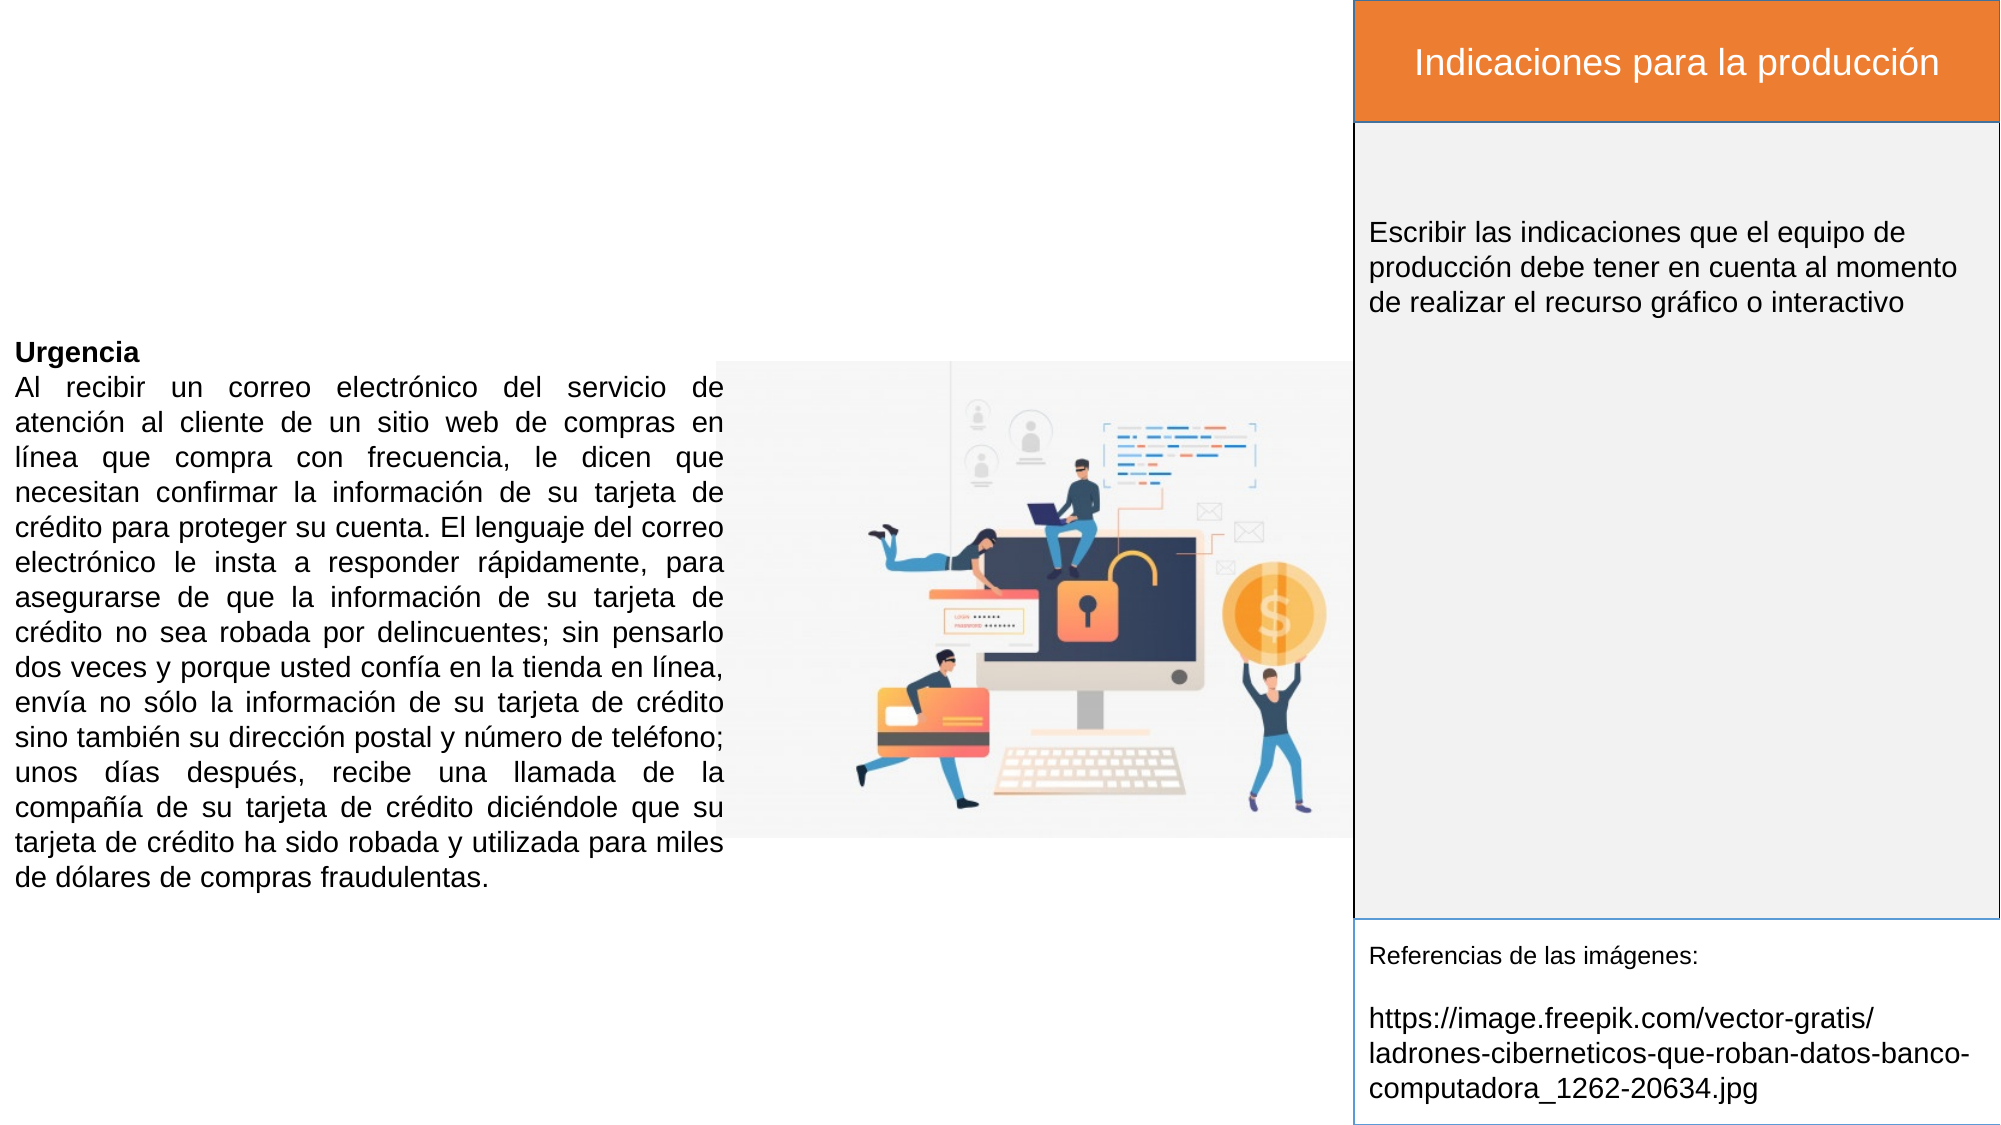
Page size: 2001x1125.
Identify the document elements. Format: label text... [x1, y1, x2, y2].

text_box [1353, 701, 2000, 918]
text_box Escribir las indicaciones que el equipo de producción debe tener en cuenta al momento de realizar el recurso gráfico o interactivo [1353, 206, 2000, 701]
text_box Urgencia Al recibir un correo electrónico del servicio de atención al cliente de un sitio web de compras en línea que compra con frecuencia, le dicen que necesitan confirmar la información de su tarjeta de crédito para proteger su cuenta. El lenguaje del correo electrónico le insta a responder rápidamente, para asegurarse de que la información de su tarjeta de crédito no sea robada por delincuentes; sin pensarlo dos veces y porque usted confía en la tienda en línea, envía no sólo la información de su tarjeta de crédito sino también su dirección postal y número de teléfono; unos días después, recibe una llamada de la compañía de su tarjeta de crédito diciéndole que su tarjeta de crédito ha sido robada y utilizada para miles de dólares de compras fraudulentas. [0, 326, 741, 901]
picture [716, 361, 1467, 838]
text_box Indicaciones para la producción [1353, 0, 2000, 122]
text_box Referencias de las imágenes: https://image.freepik.com/vector-gratis/ladrones-ciberneticos-que-roban-datos-banco-computadora_1262-20634.jpg [1353, 918, 2000, 1125]
text_box [1353, 122, 2000, 206]
